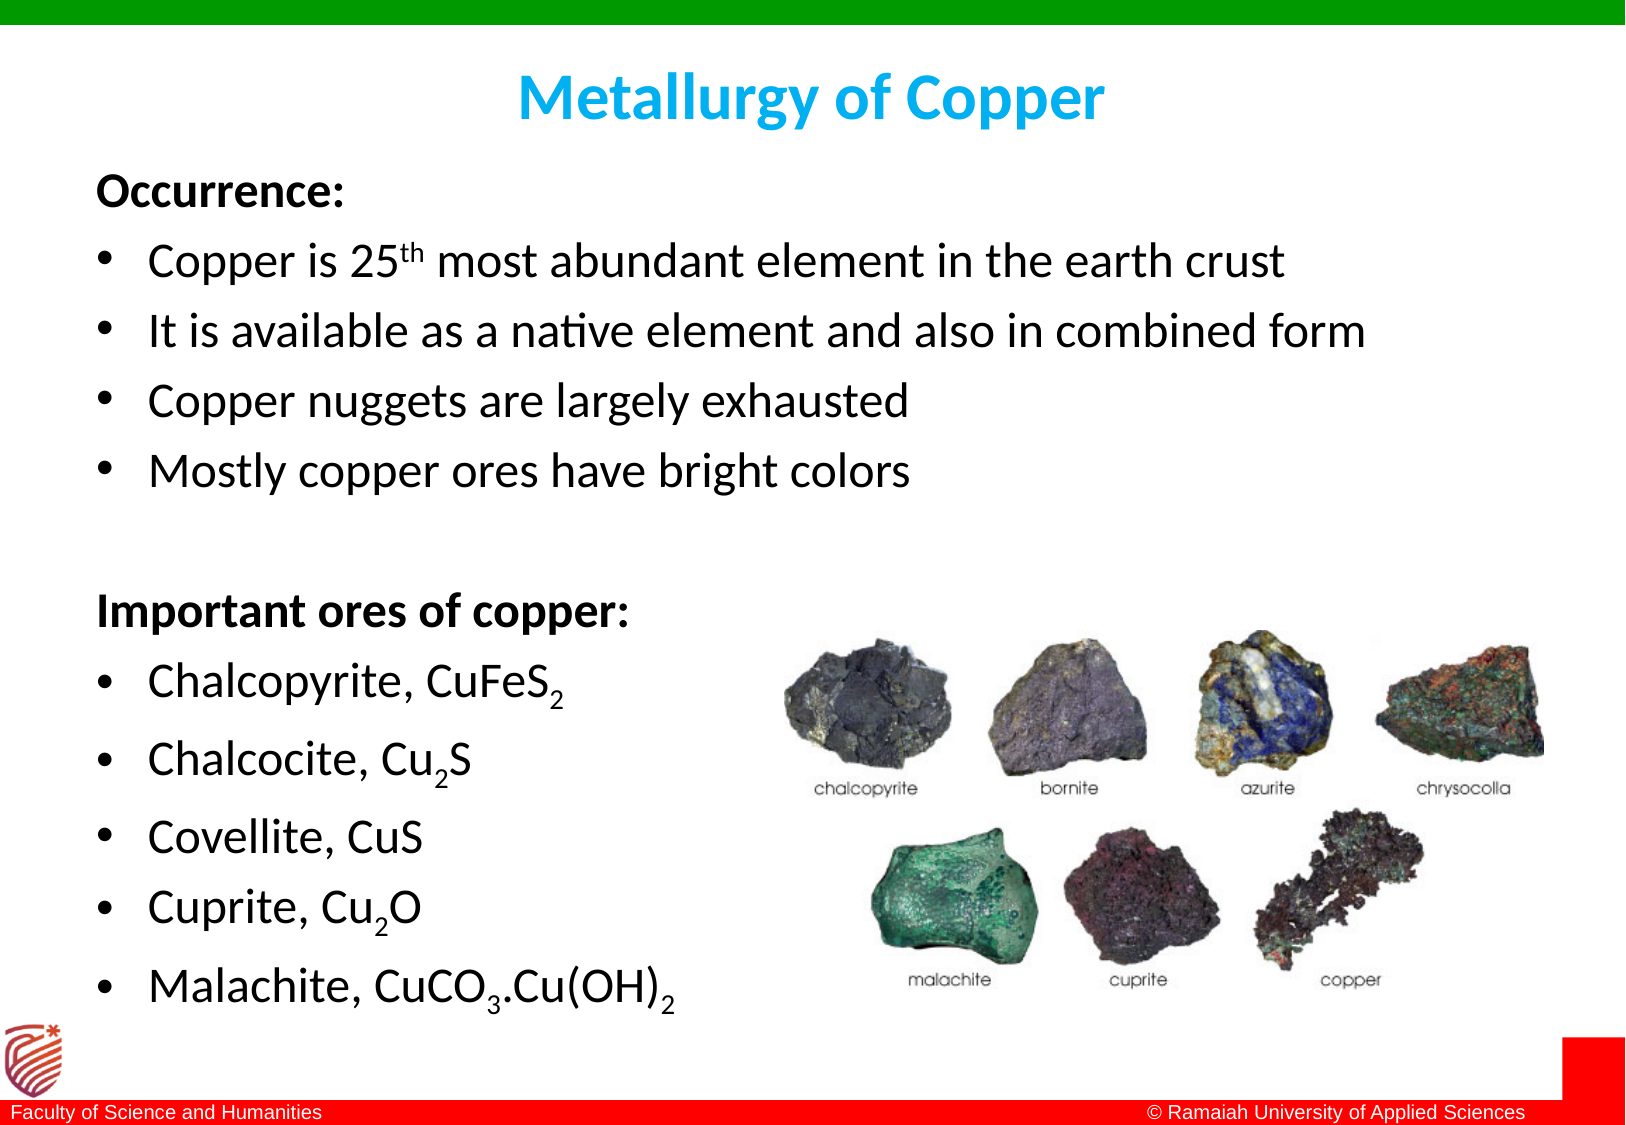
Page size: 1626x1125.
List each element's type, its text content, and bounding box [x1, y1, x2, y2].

title Metallurgy of Copper [81, 45, 1544, 149]
picture [784, 629, 1544, 991]
picture [0, 1013, 69, 1100]
list Occurrence: Copper is 25th most abundant element in the earth crust It is available as a native element and also in combined form Copper nuggets are largely exhausted Mostly copper ores have bright colors Important ores of copper: Chalcopyrite, CuFeS2 Chalcocite, Cu2S Covellite, CuS Cuprite, Cu2O Malachite, CuCO3.Cu(OH)2 [81, 149, 1544, 1075]
